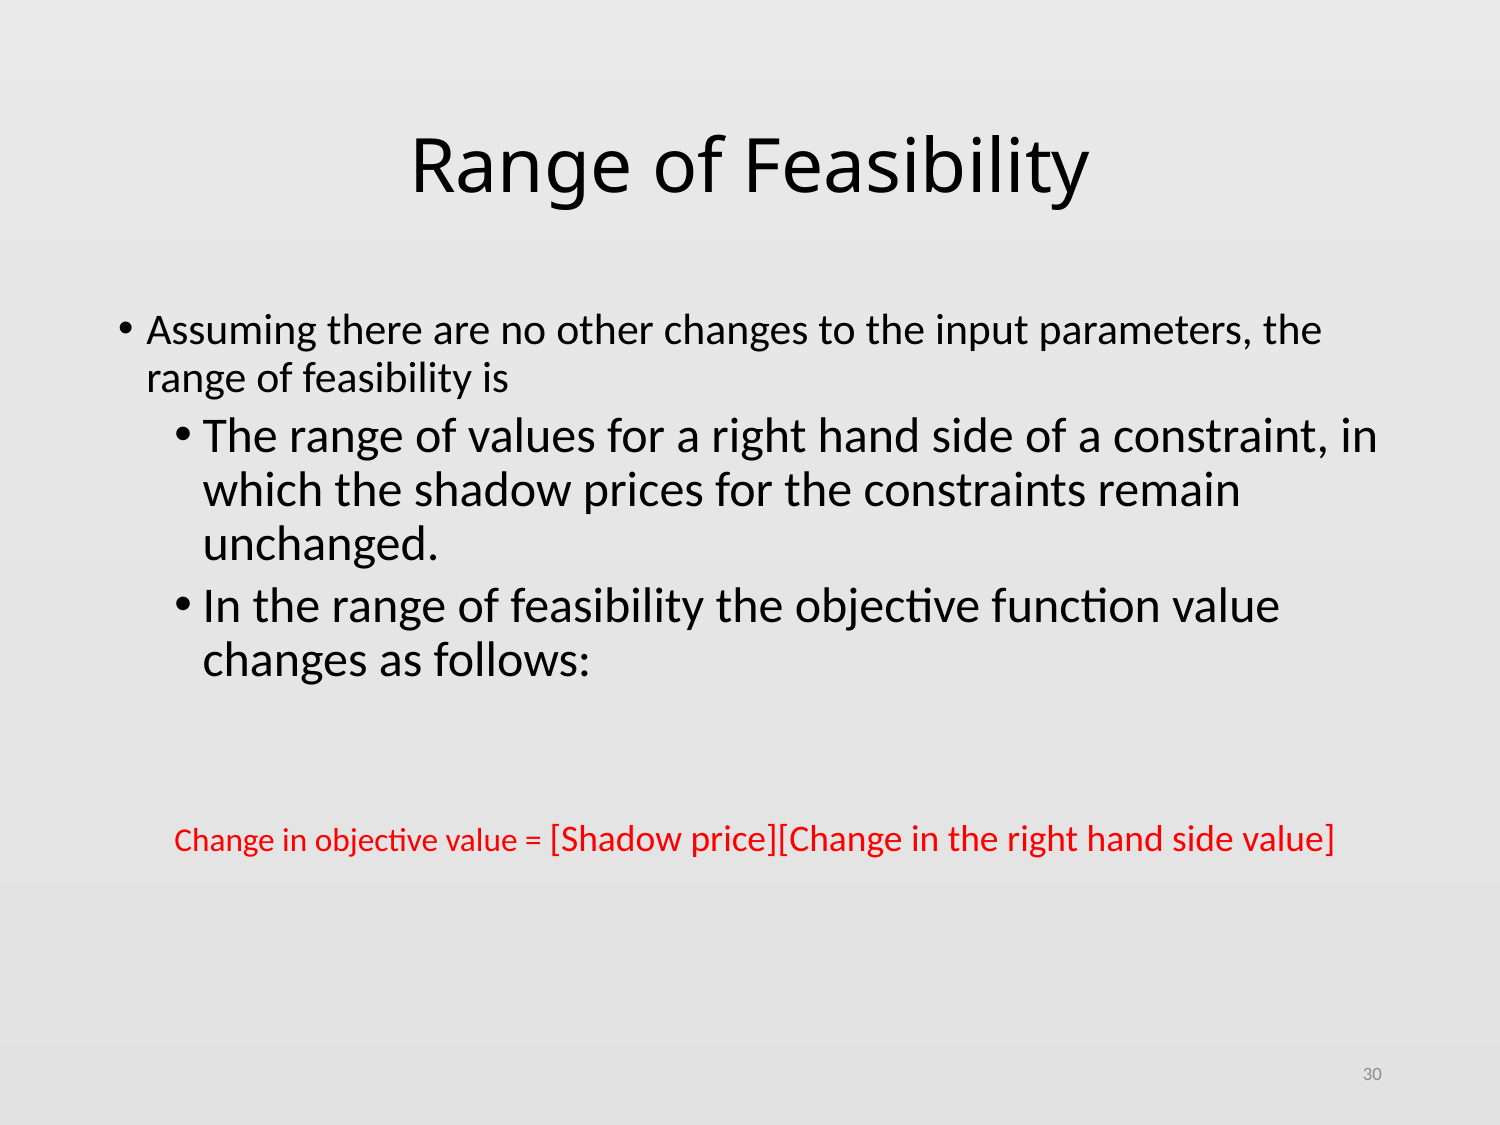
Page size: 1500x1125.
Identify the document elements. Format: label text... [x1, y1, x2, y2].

title Range of Feasibility [103, 59, 1397, 278]
list Assuming there are no other changes to the input parameters, the range of feasibility is The range of values for a right hand side of a constraint, in which the shadow prices for the constraints remain unchanged. In the range of feasibility the objective function value changes as follows: Change in objective value = [Shadow price][Change in the right hand side value] [103, 299, 1397, 1014]
slide_number 30 [1059, 1042, 1397, 1103]
